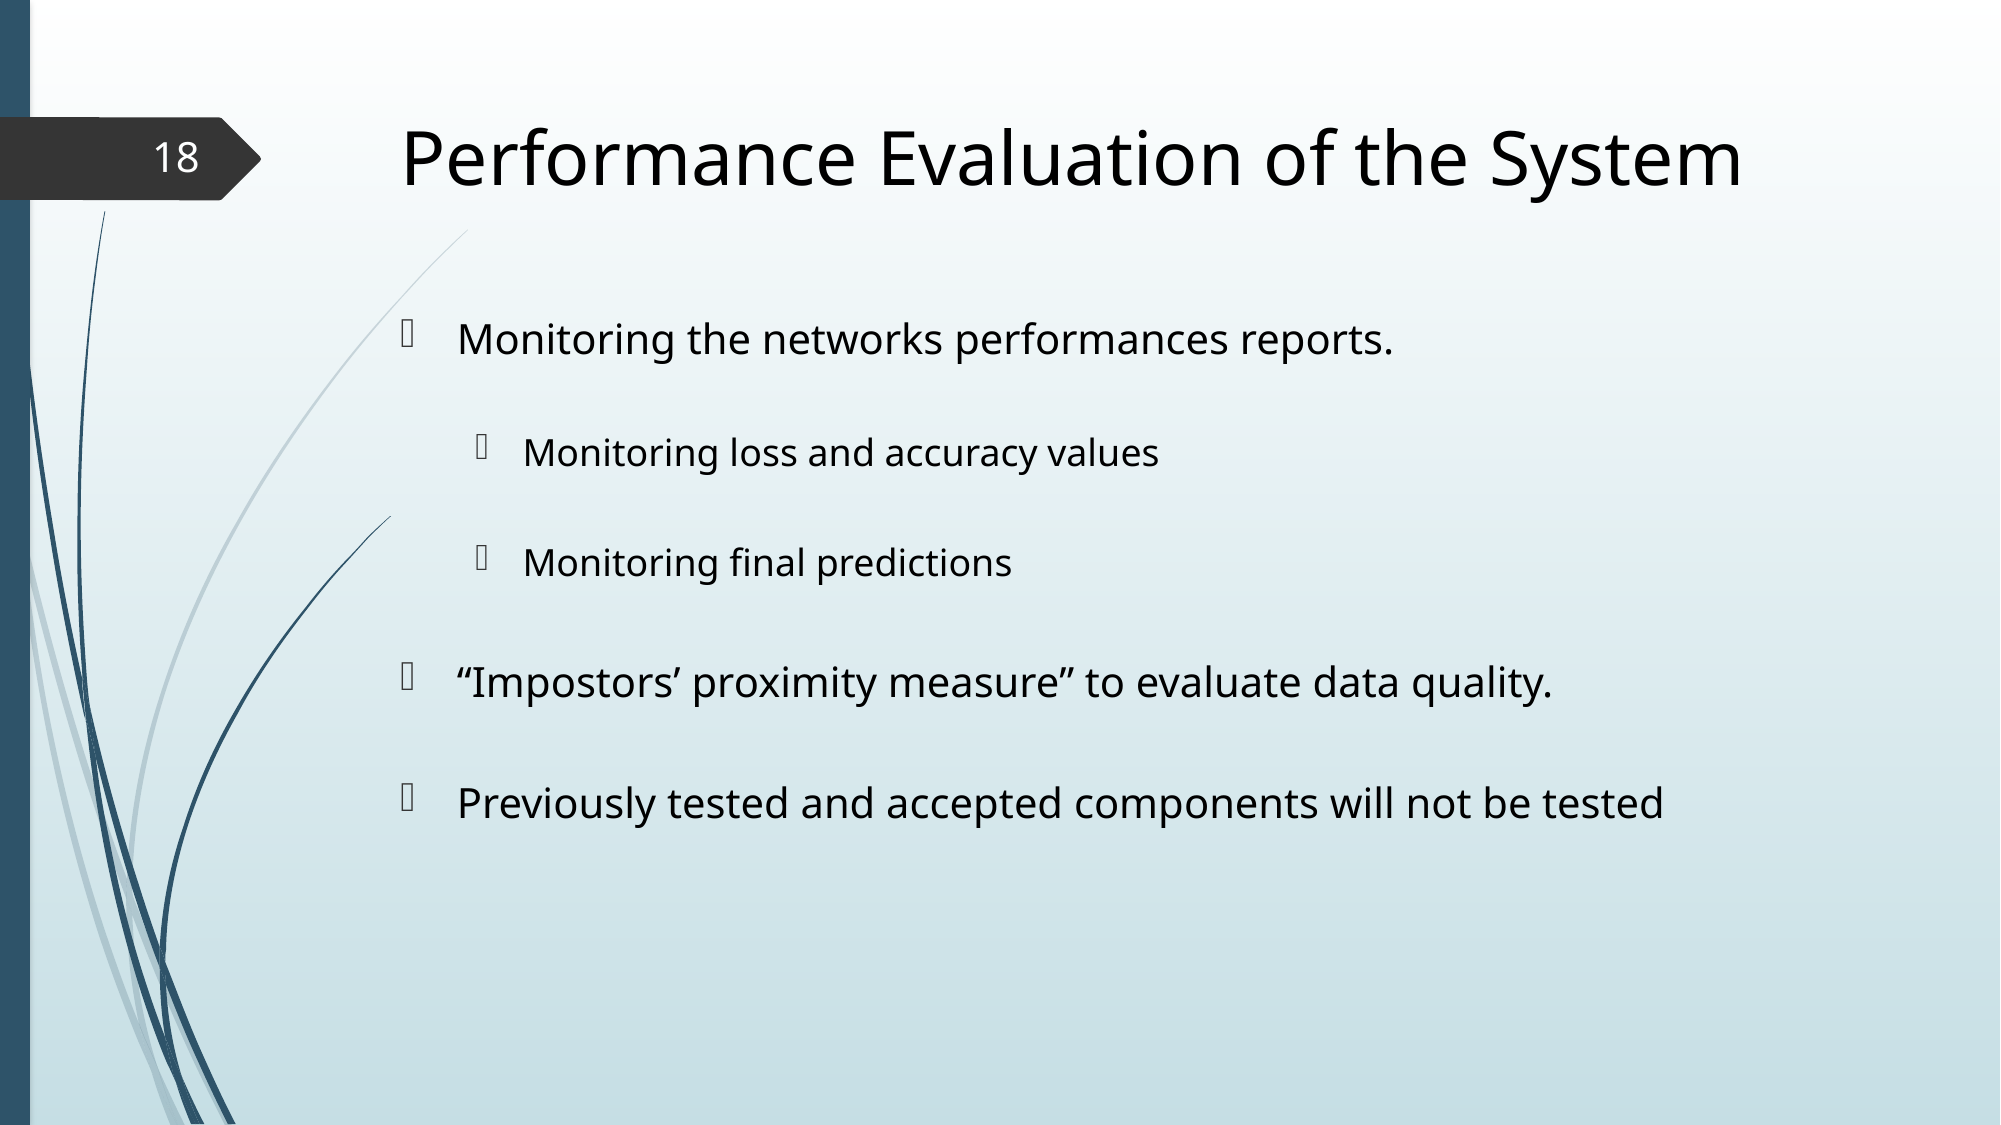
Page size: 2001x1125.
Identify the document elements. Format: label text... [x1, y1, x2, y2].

list Monitoring the networks performances reports. Monitoring loss and accuracy values Monitoring final predictions “Impostors’ proximity measure” to evaluate data quality. Previously tested and accepted components will not be tested [385, 254, 1766, 865]
title Performance Evaluation of the System [385, 102, 1800, 255]
slide_number 18 [87, 129, 216, 190]
